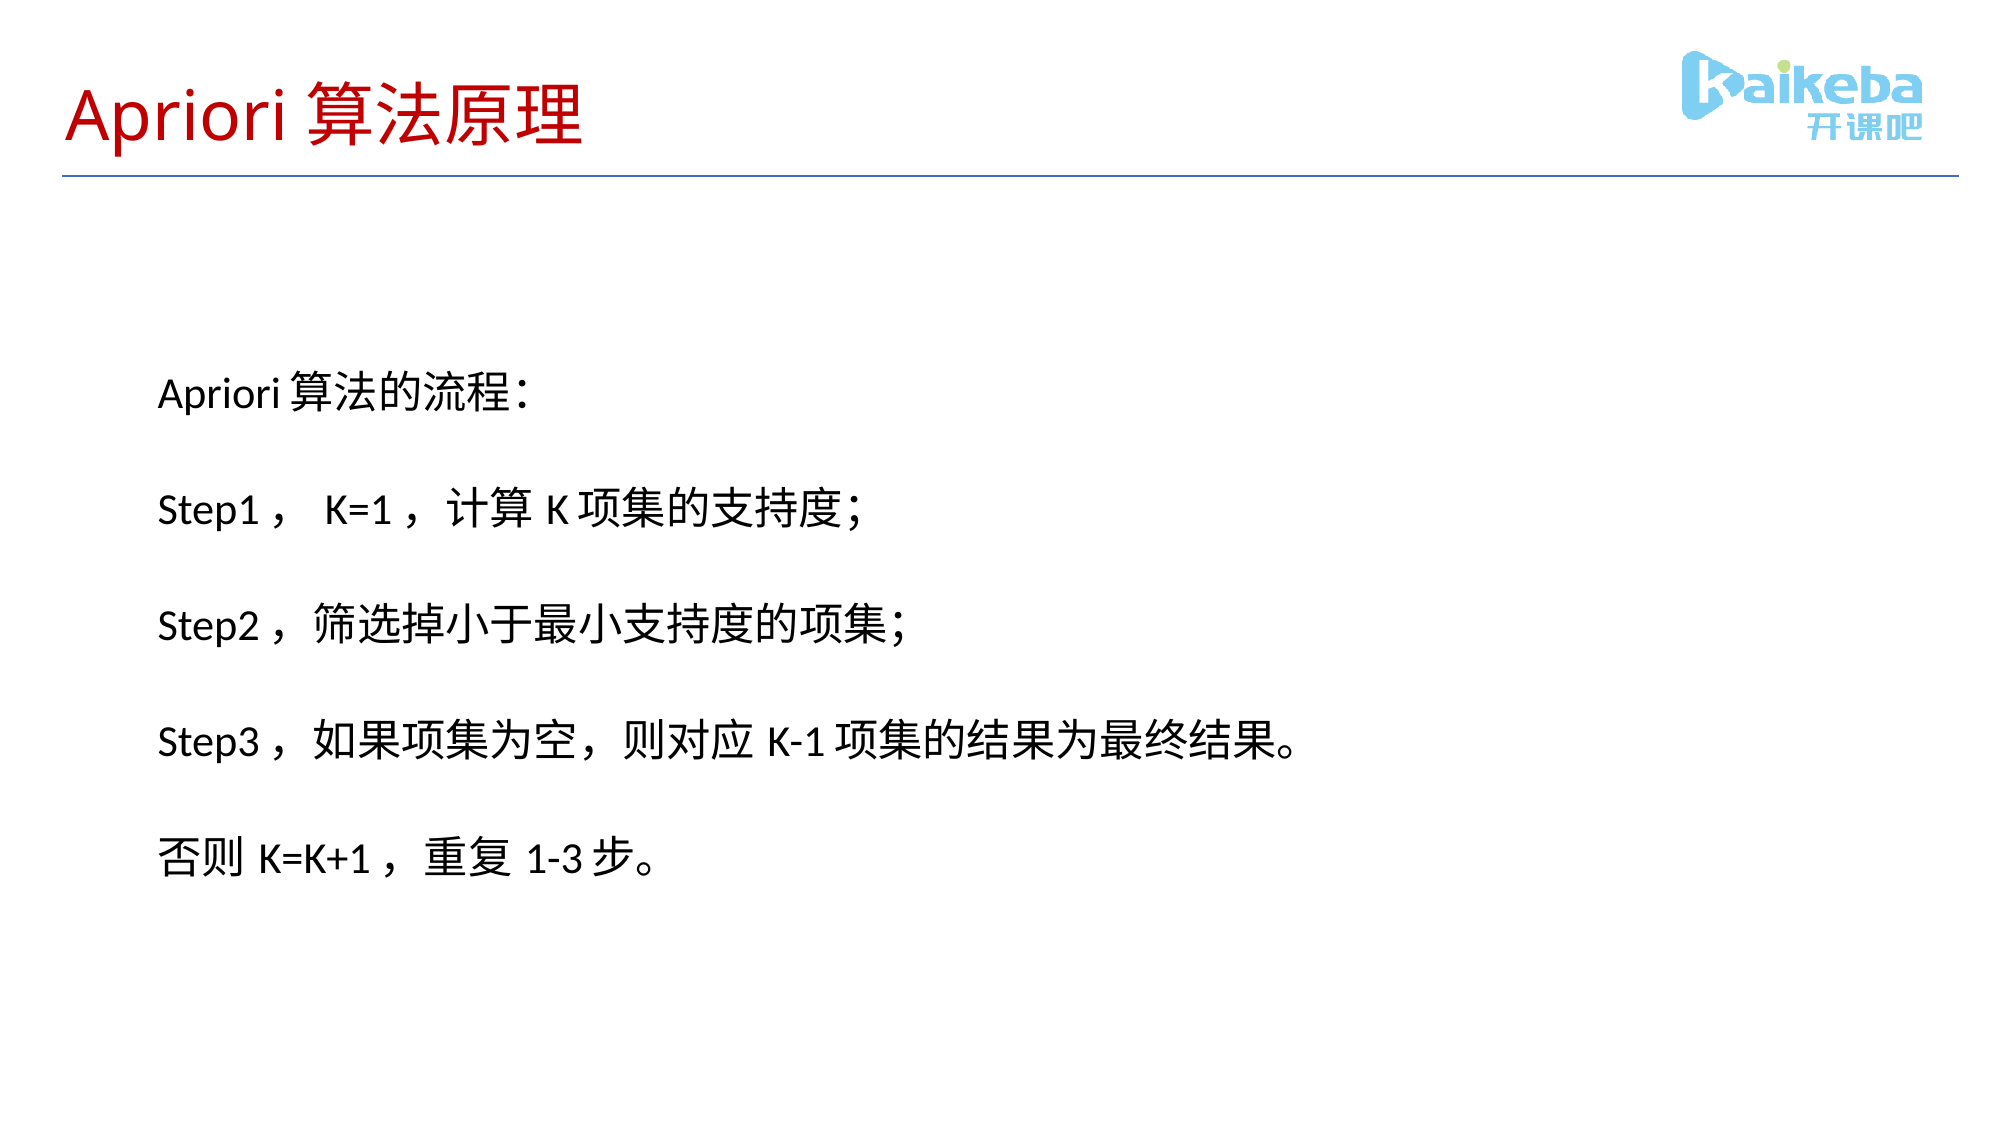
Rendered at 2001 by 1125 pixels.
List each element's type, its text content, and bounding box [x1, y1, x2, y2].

text_box [1653, 21, 1950, 167]
title Apriori算法原理 [57, 59, 1728, 167]
text_box Apriori算法的流程： Step1，K=1，计算K项集的支持度； Step2，筛选掉小于最小支持度的项集； Step3，如果项集为空，则对应K-1项集的结果为最终结果。 否则K=K+1，重复1-3步。 [150, 317, 1412, 895]
